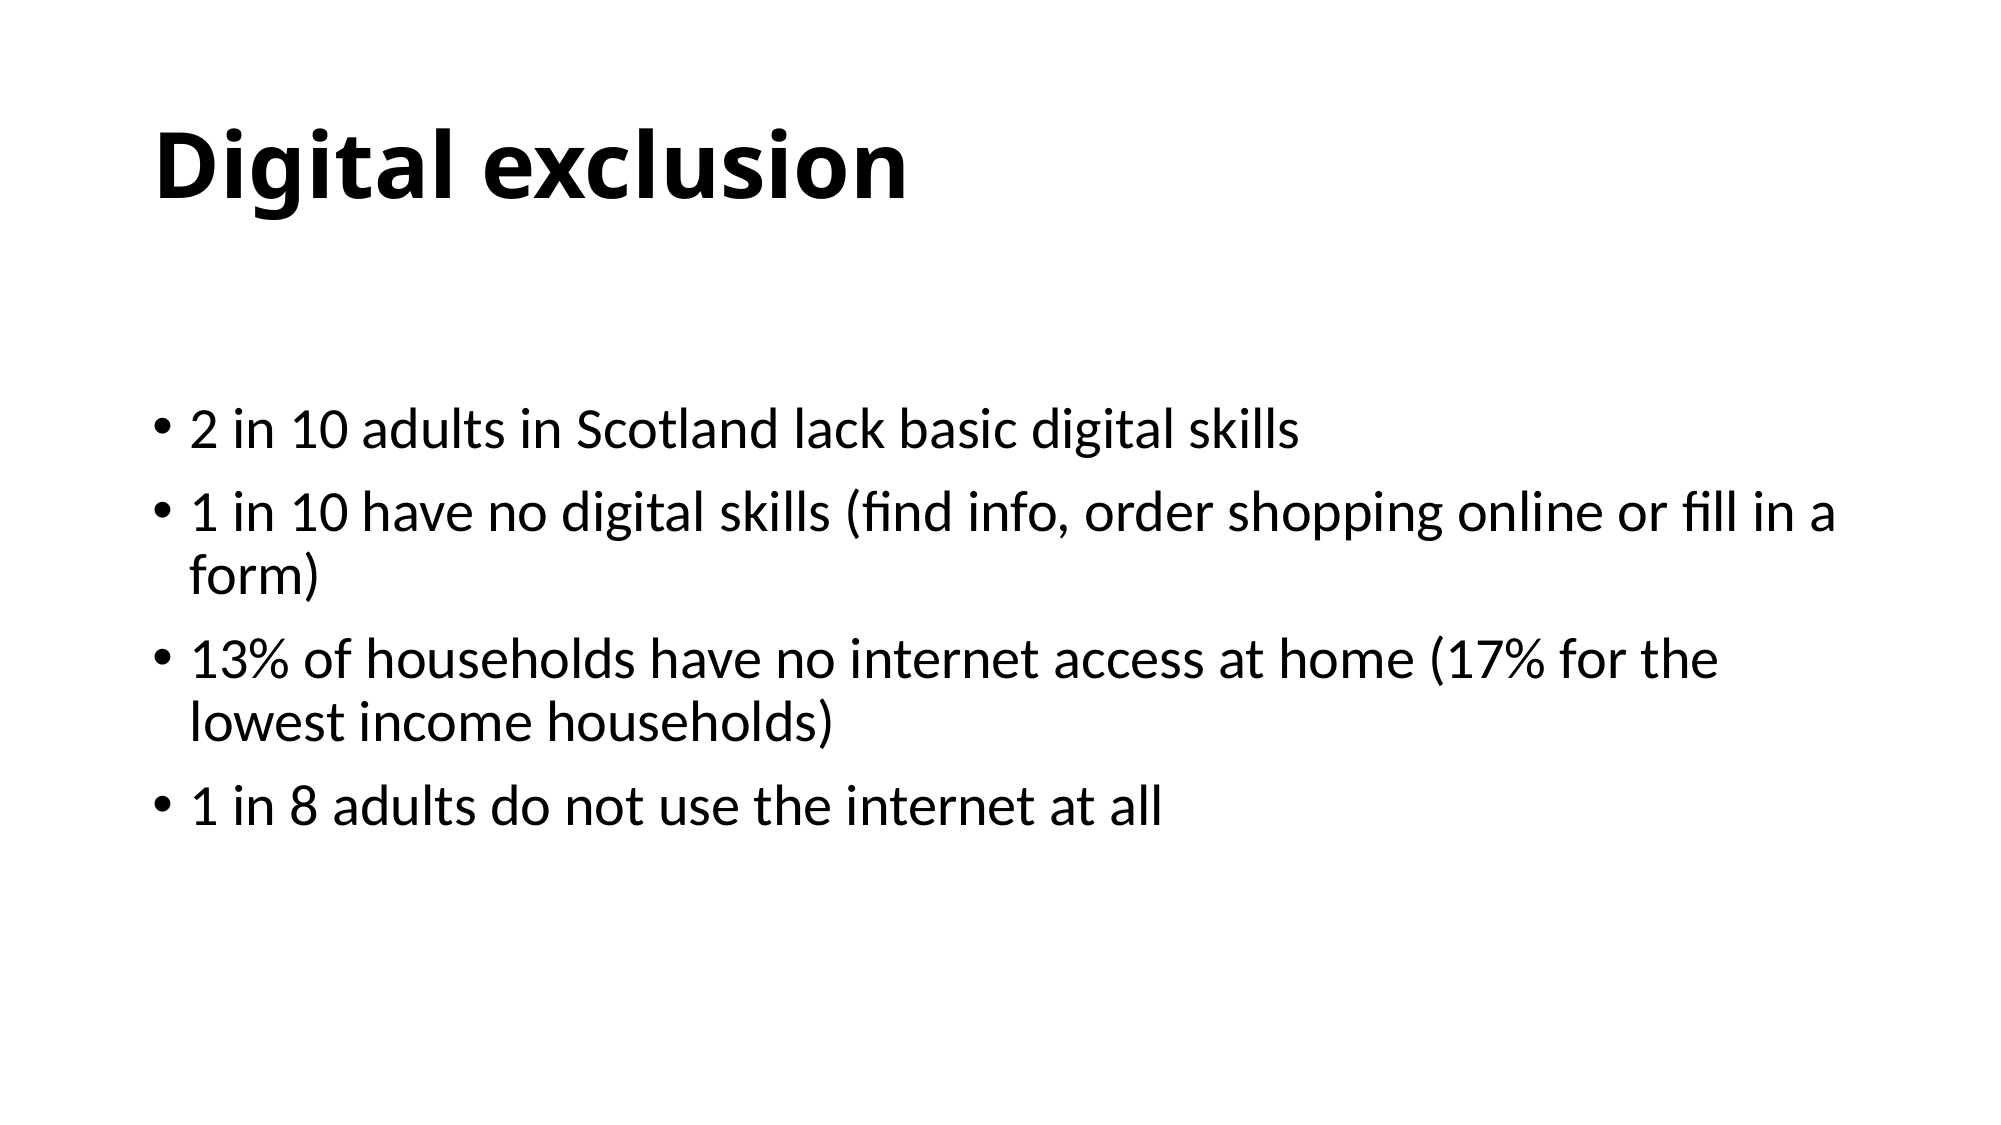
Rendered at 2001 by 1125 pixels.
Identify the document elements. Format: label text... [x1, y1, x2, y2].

title Digital exclusion [137, 59, 1863, 278]
list 2 in 10 adults in Scotland lack basic digital skills 1 in 10 have no digital skills (find info, order shopping online or fill in a form) 13% of households have no internet access at home (17% for the lowest income households) 1 in 8 adults do not use the internet at all [137, 299, 1863, 1014]
